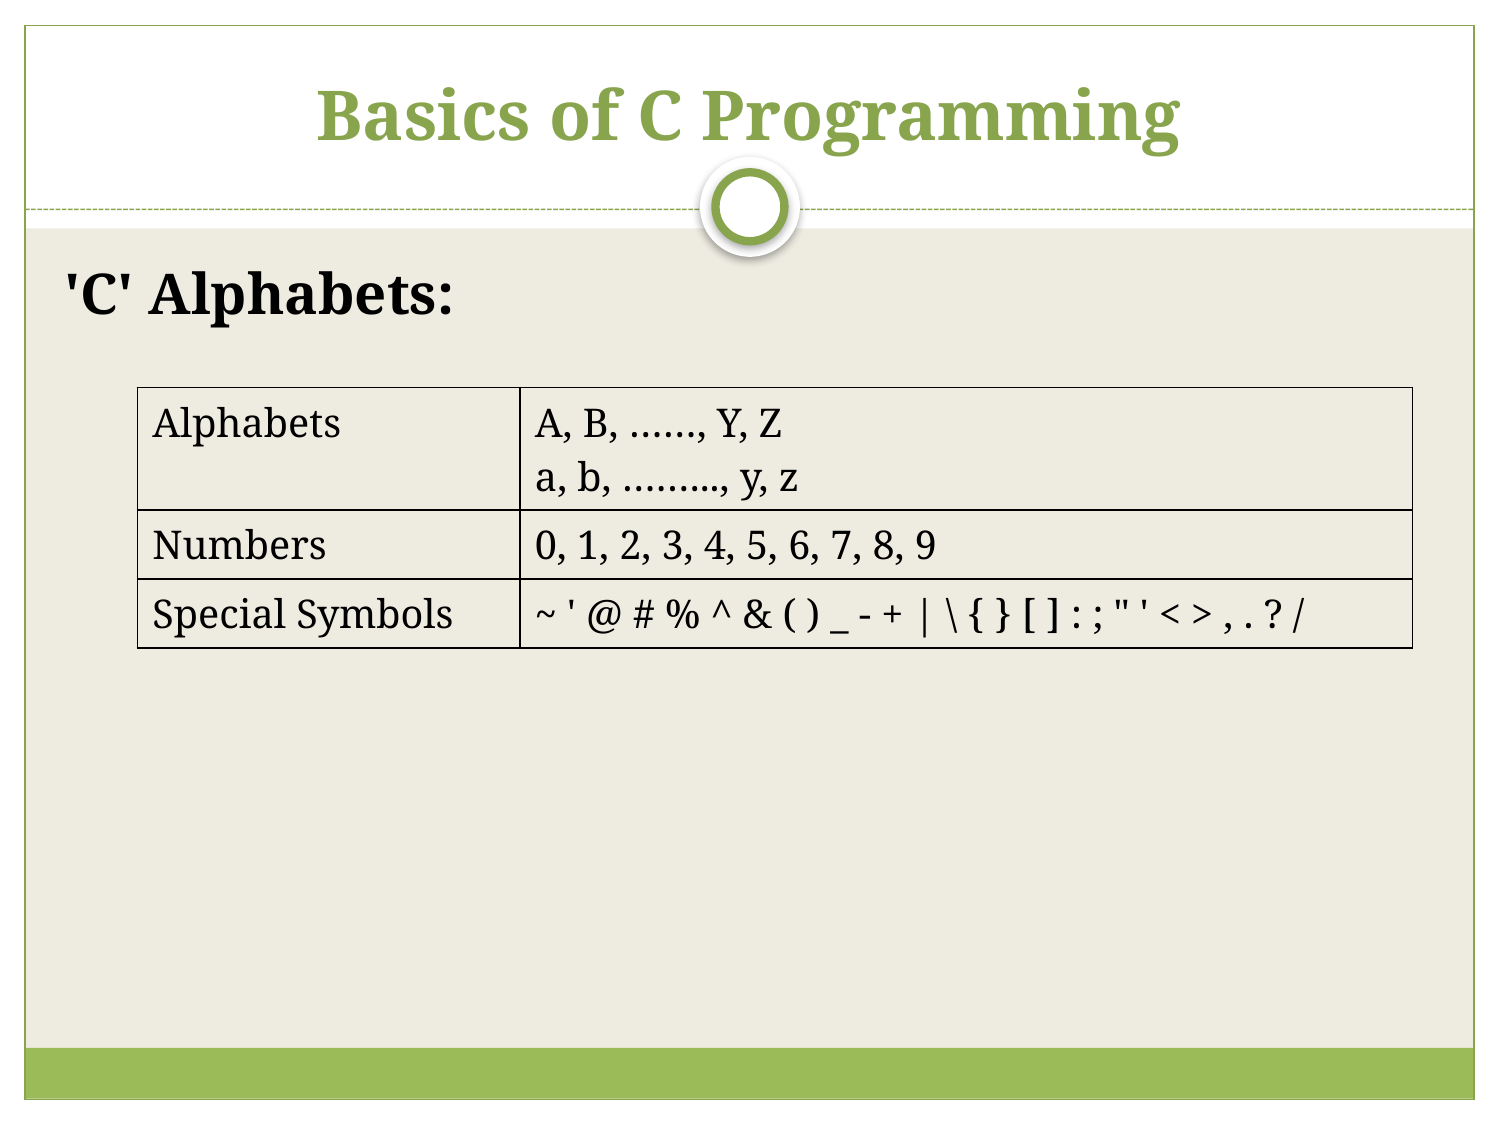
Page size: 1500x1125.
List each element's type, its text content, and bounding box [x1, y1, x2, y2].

table_header Alphabets [138, 388, 519, 509]
list 'C' Alphabets: [49, 250, 1445, 1001]
table_cell Numbers [138, 511, 519, 578]
table_header A, B, ……, Y, Z a, b, ……..., y, z [521, 388, 1412, 509]
table_cell 0, 1, 2, 3, 4, 5, 6, 7, 8, 9 [521, 511, 1412, 578]
table_cell Special Symbols [138, 580, 519, 647]
title Basics of C Programming [49, 37, 1450, 162]
table_cell ~ ' @ # % ^ & ( ) _ - + | \ { } [ ] : ; " ' < > , . ? / [521, 580, 1412, 647]
